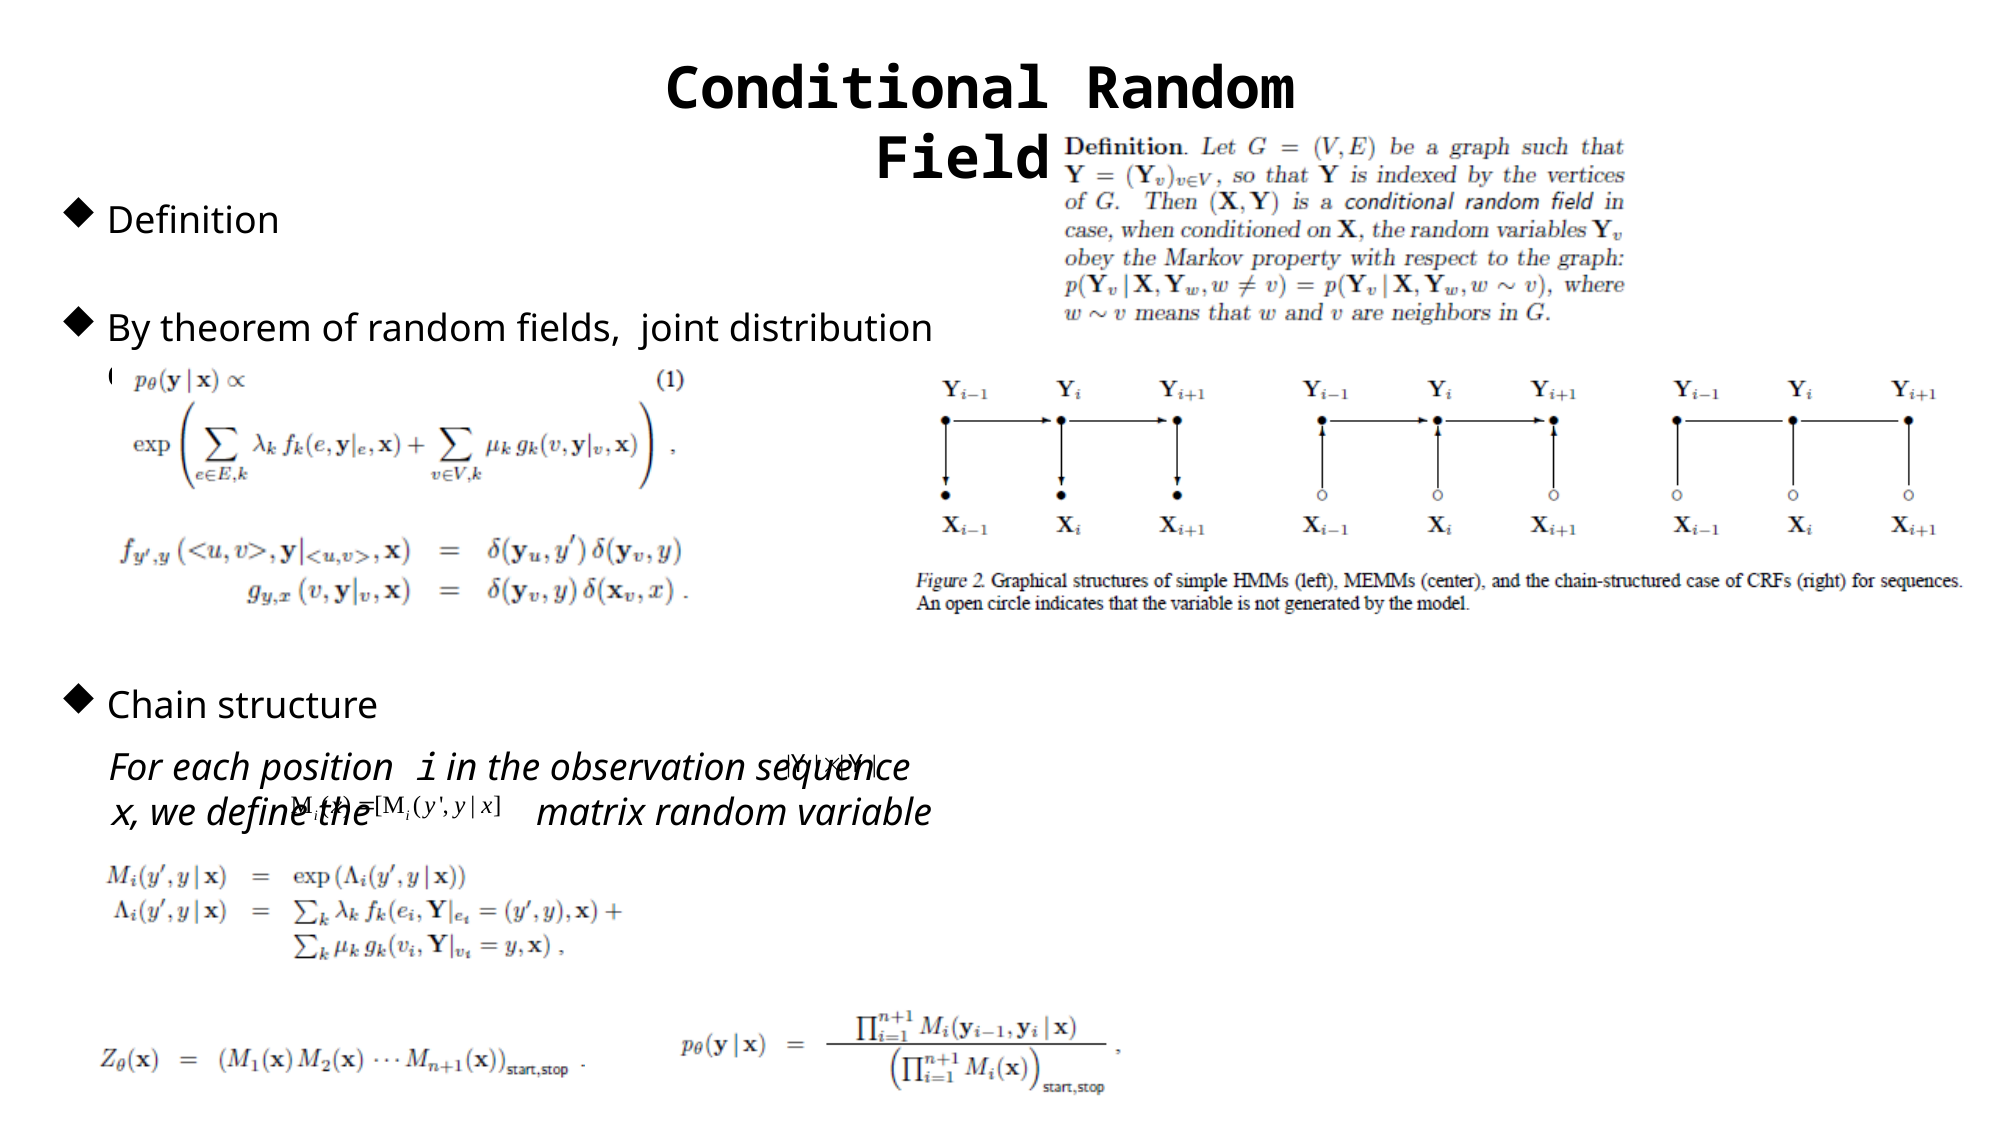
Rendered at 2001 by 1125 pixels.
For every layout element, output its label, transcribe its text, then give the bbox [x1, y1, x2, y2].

text_box Definition [45, 188, 940, 248]
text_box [783, 749, 880, 783]
text_box By theorem of random fields, joint distribution distribution [45, 296, 1000, 402]
text_box Chain structure [45, 673, 940, 734]
picture [112, 357, 711, 505]
text_box For each position i in the observation sequence x, we define the matrix random variable [93, 735, 967, 841]
picture [84, 1030, 585, 1089]
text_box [286, 788, 506, 827]
picture [87, 513, 735, 631]
text_box Conditional Random Fields [561, 42, 1399, 198]
picture [896, 371, 2000, 618]
picture [1054, 128, 1647, 337]
picture [84, 852, 653, 972]
picture [664, 998, 1152, 1112]
